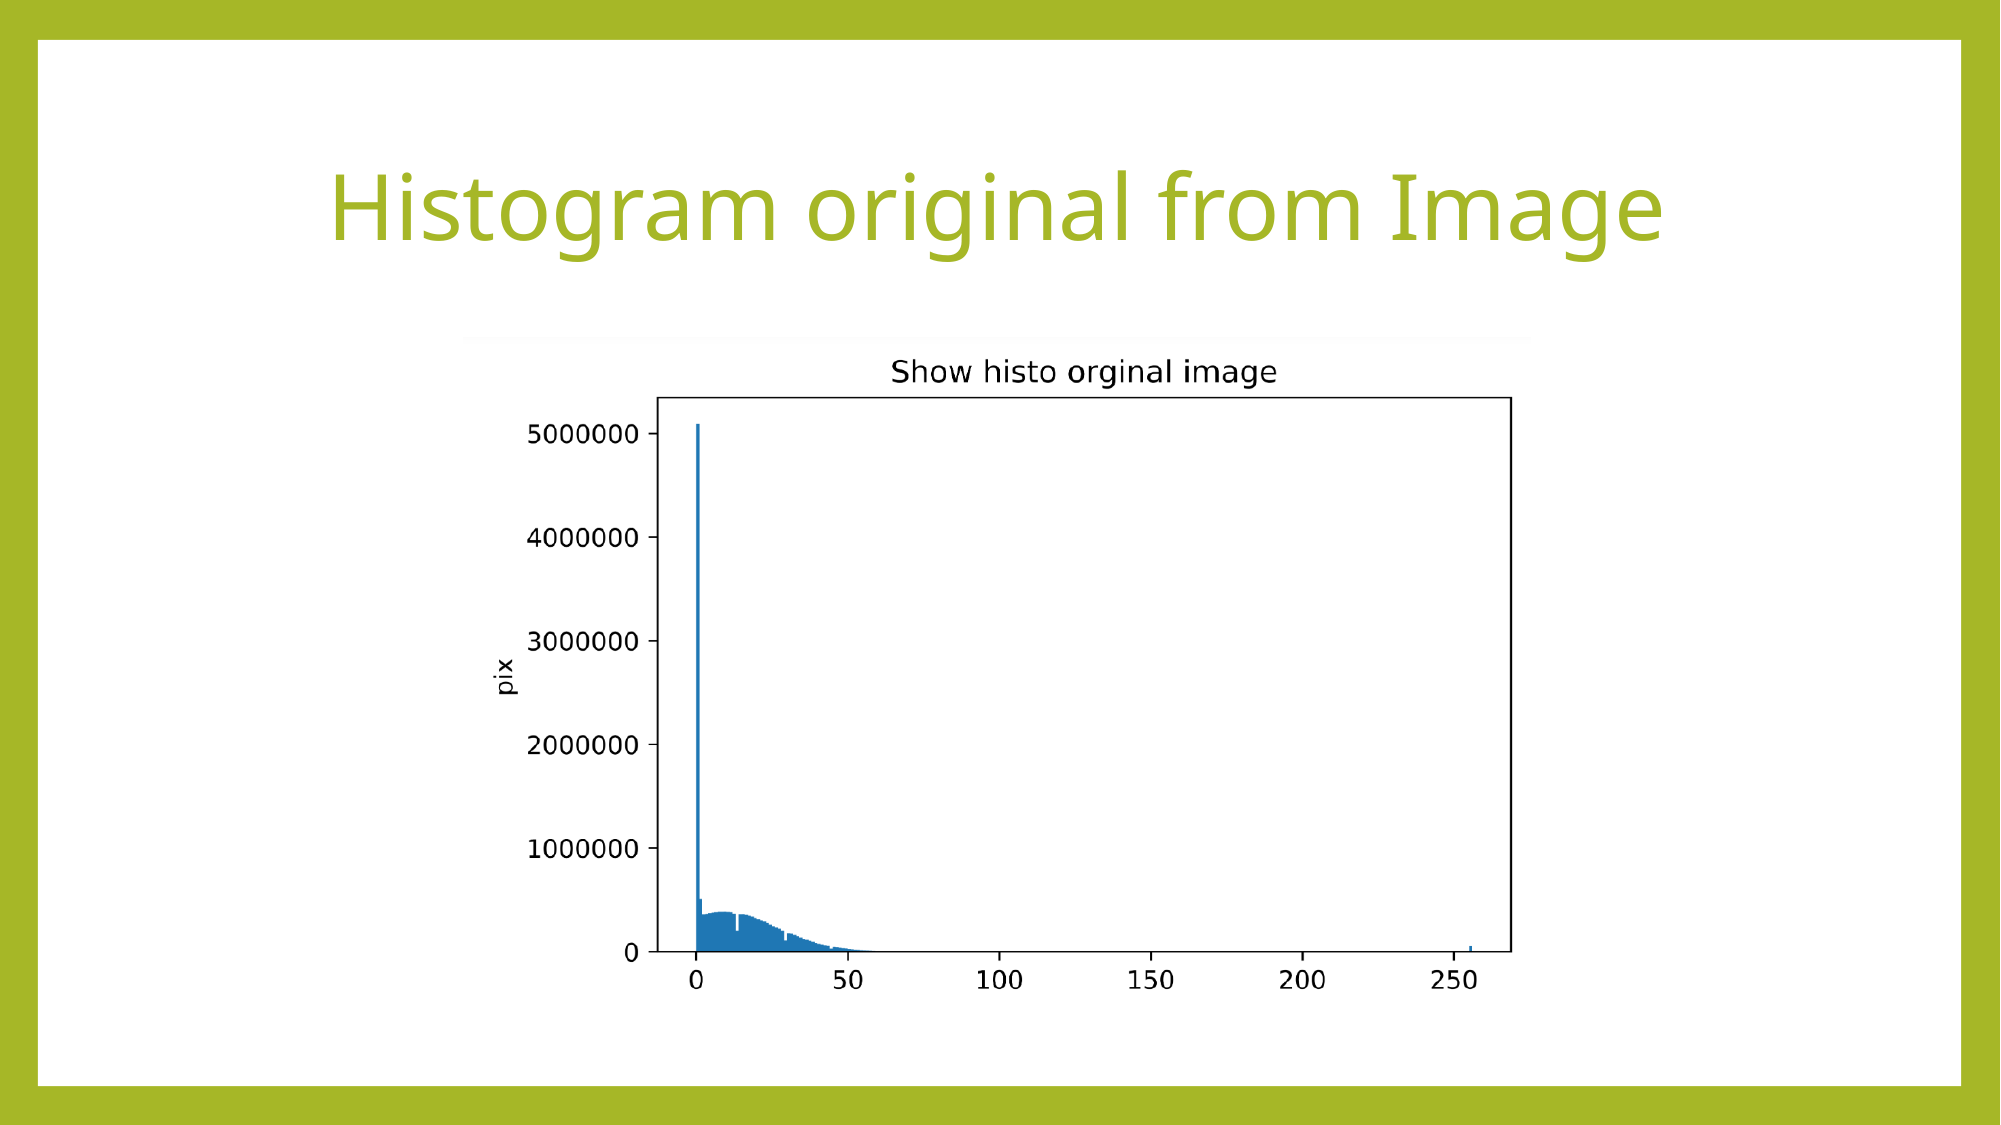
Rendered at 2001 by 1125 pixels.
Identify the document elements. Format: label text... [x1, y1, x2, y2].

title Histogram original from Image [187, 99, 1808, 323]
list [463, 337, 1531, 1001]
